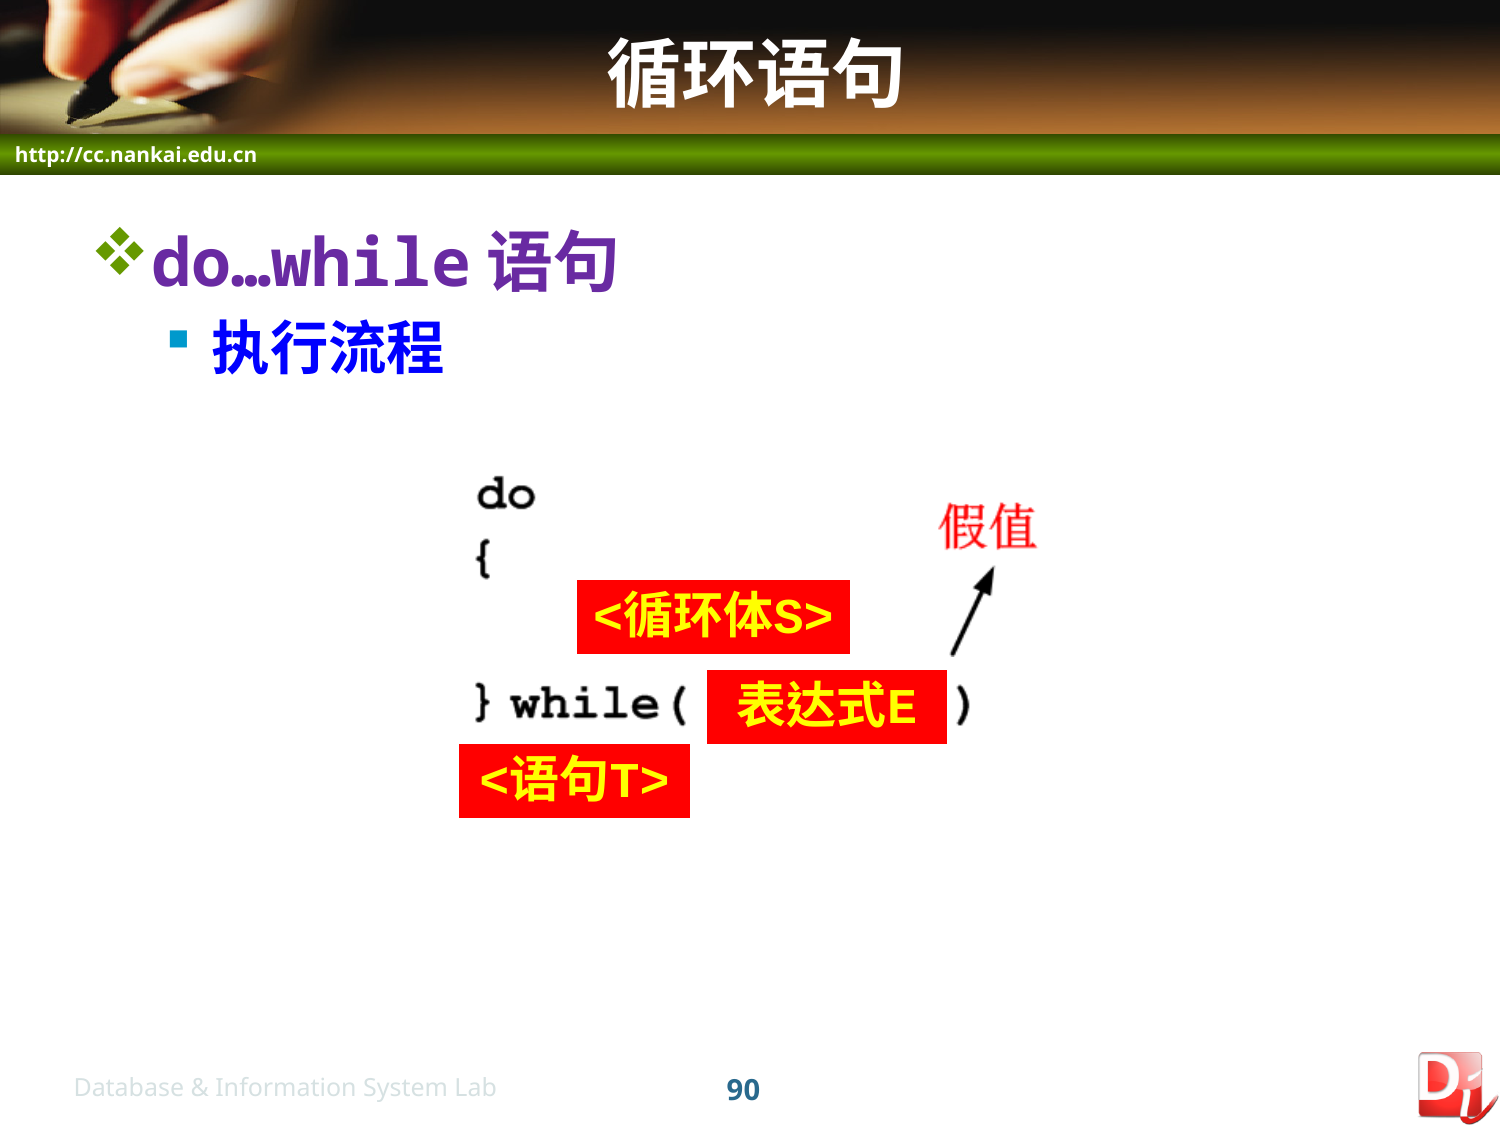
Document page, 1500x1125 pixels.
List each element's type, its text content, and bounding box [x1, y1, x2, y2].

title 循环语句 [74, 24, 1438, 118]
picture [456, 456, 1040, 821]
picture [1417, 1052, 1500, 1125]
list do…while语句 执行流程 [74, 212, 1413, 399]
slide_number 90 [607, 1063, 880, 1112]
footer Database & Information System Lab [58, 1064, 598, 1114]
picture [0, 0, 1500, 134]
